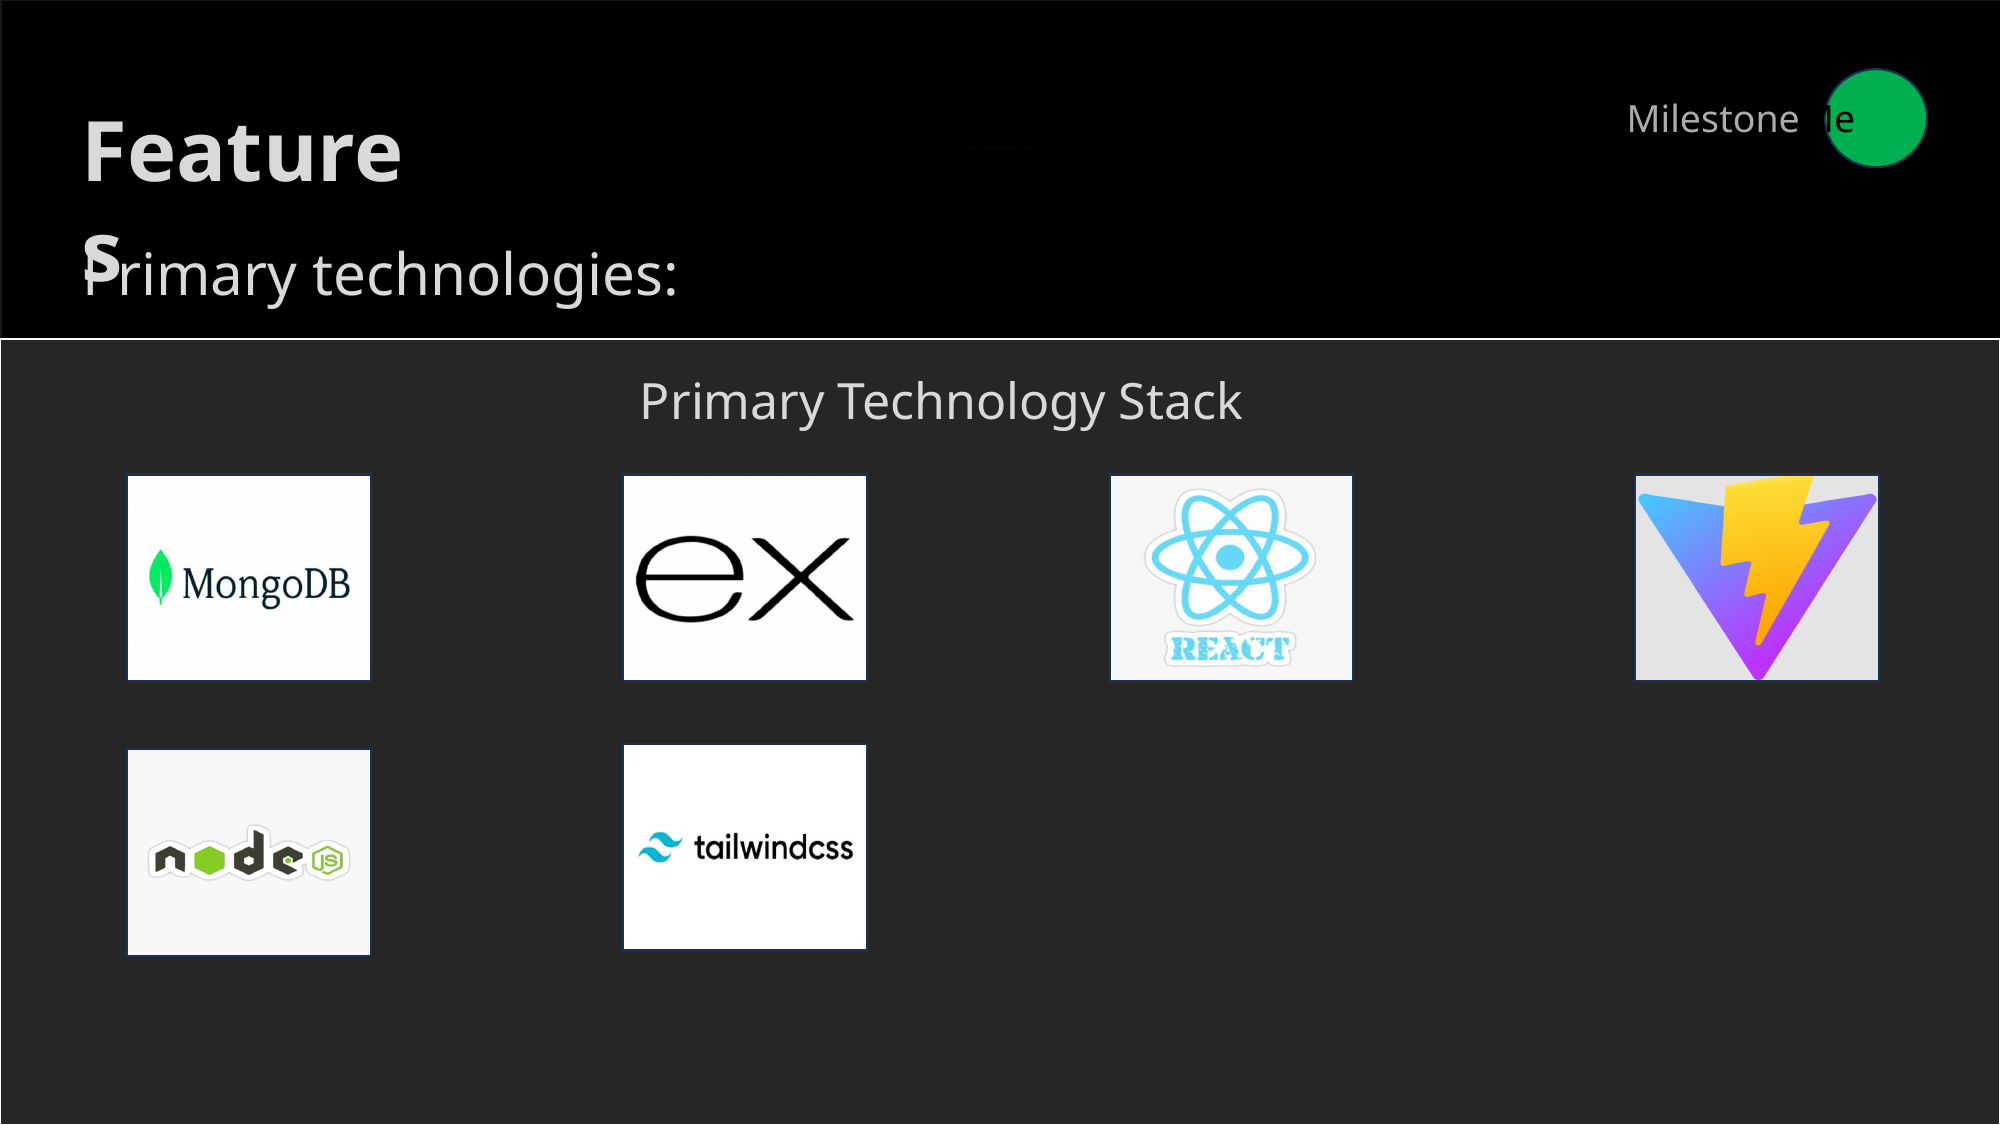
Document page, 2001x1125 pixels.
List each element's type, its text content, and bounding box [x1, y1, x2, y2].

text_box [601, 148, 1400, 977]
text_box [126, 748, 372, 957]
text_box [1634, 473, 1880, 682]
text_box [0, 0, 2000, 338]
text_box [126, 473, 372, 682]
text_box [1611, 69, 1928, 168]
text_box [0, 338, 2000, 1125]
text_box Primary technologies: [67, 229, 601, 315]
text_box Features [67, 90, 431, 229]
